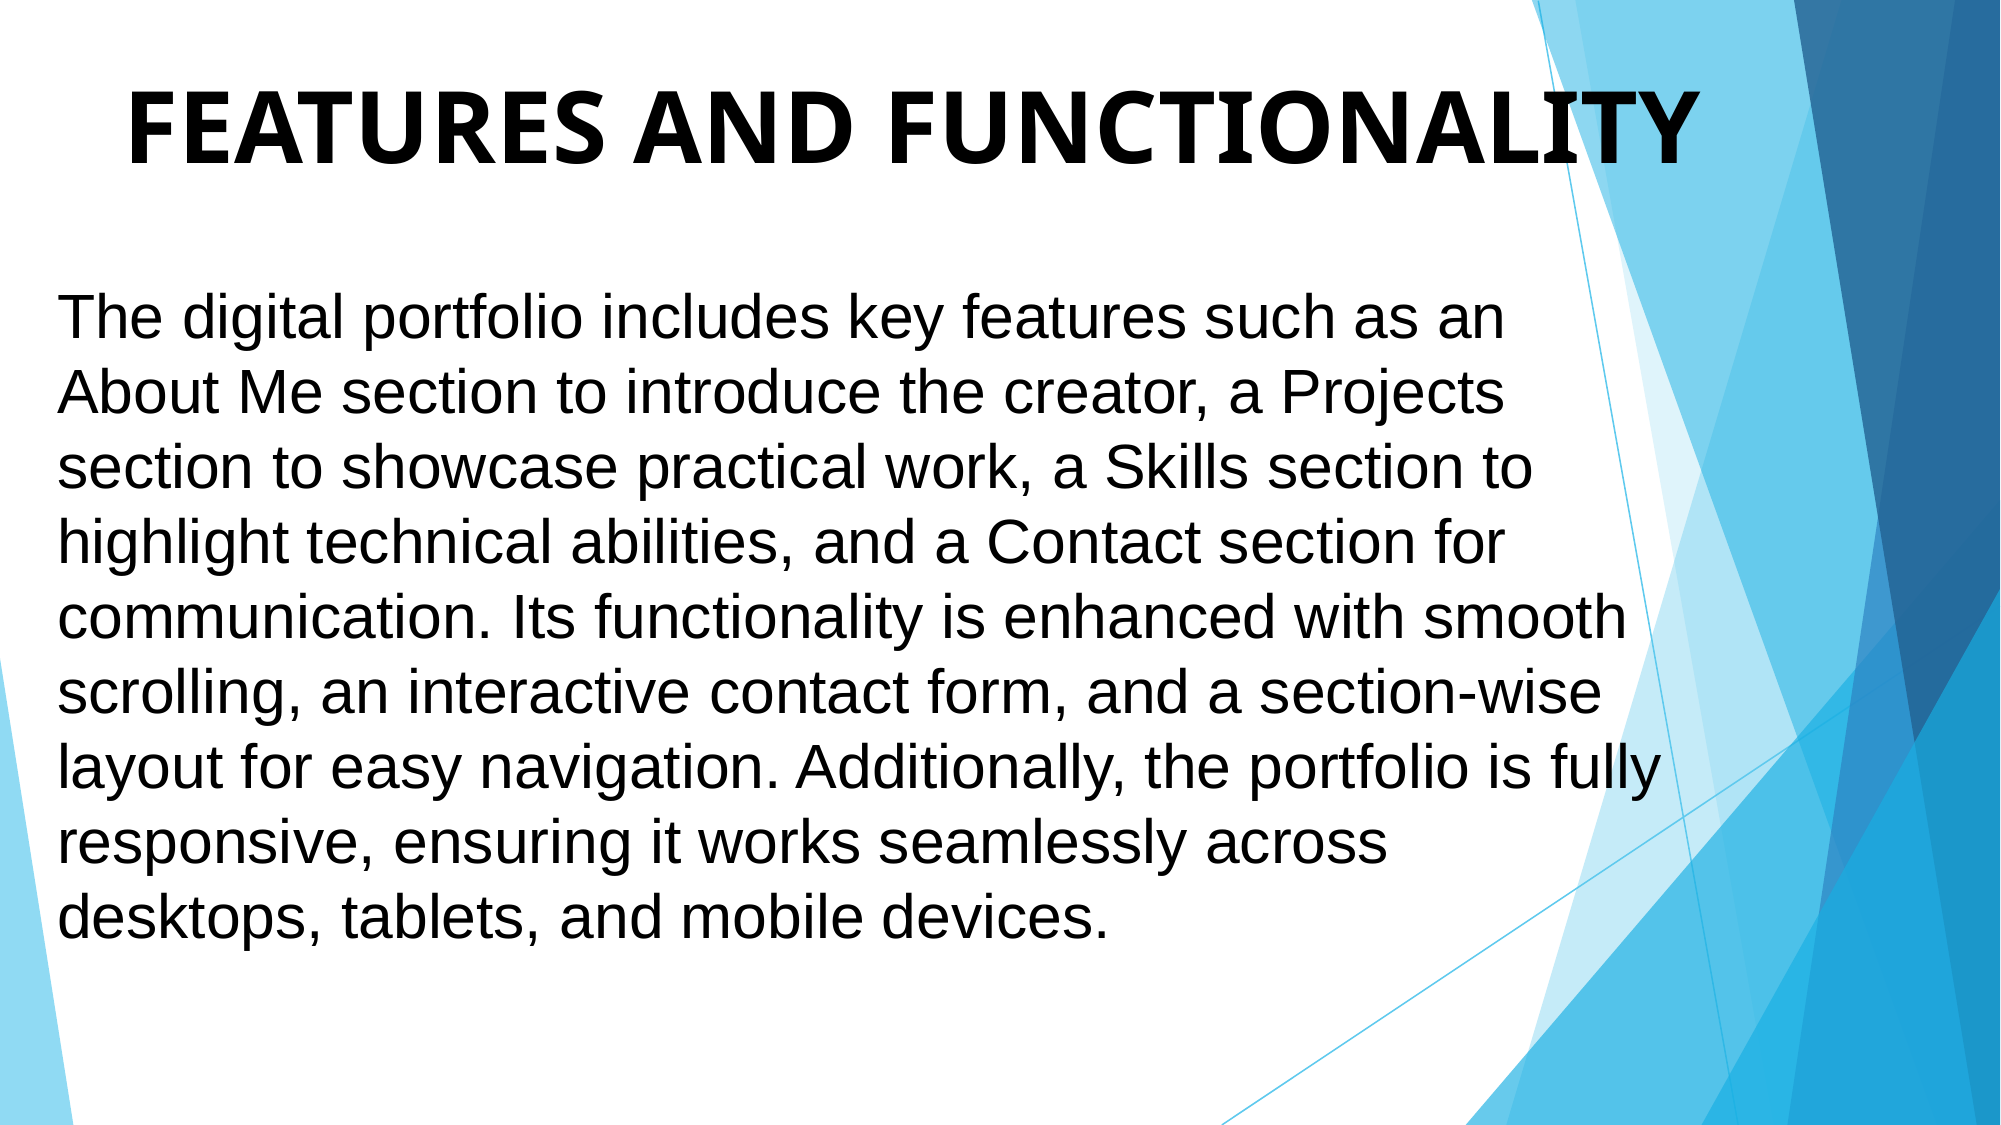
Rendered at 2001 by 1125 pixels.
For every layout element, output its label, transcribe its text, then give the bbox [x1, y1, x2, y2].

text_box The digital portfolio includes key features such as an About Me section to introduce the creator, a Projects section to showcase practical work, a Skills section to highlight technical abilities, and a Contact section for communication. Its functionality is enhanced with smooth scrolling, an interactive contact form, and a section-wise layout for easy navigation. Additionally, the portfolio is fully responsive, ensuring it works seamlessly across desktops, tablets, and mobile devices. [42, 261, 1689, 1041]
title FEATURES AND FUNCTIONALITY [123, 63, 1877, 252]
